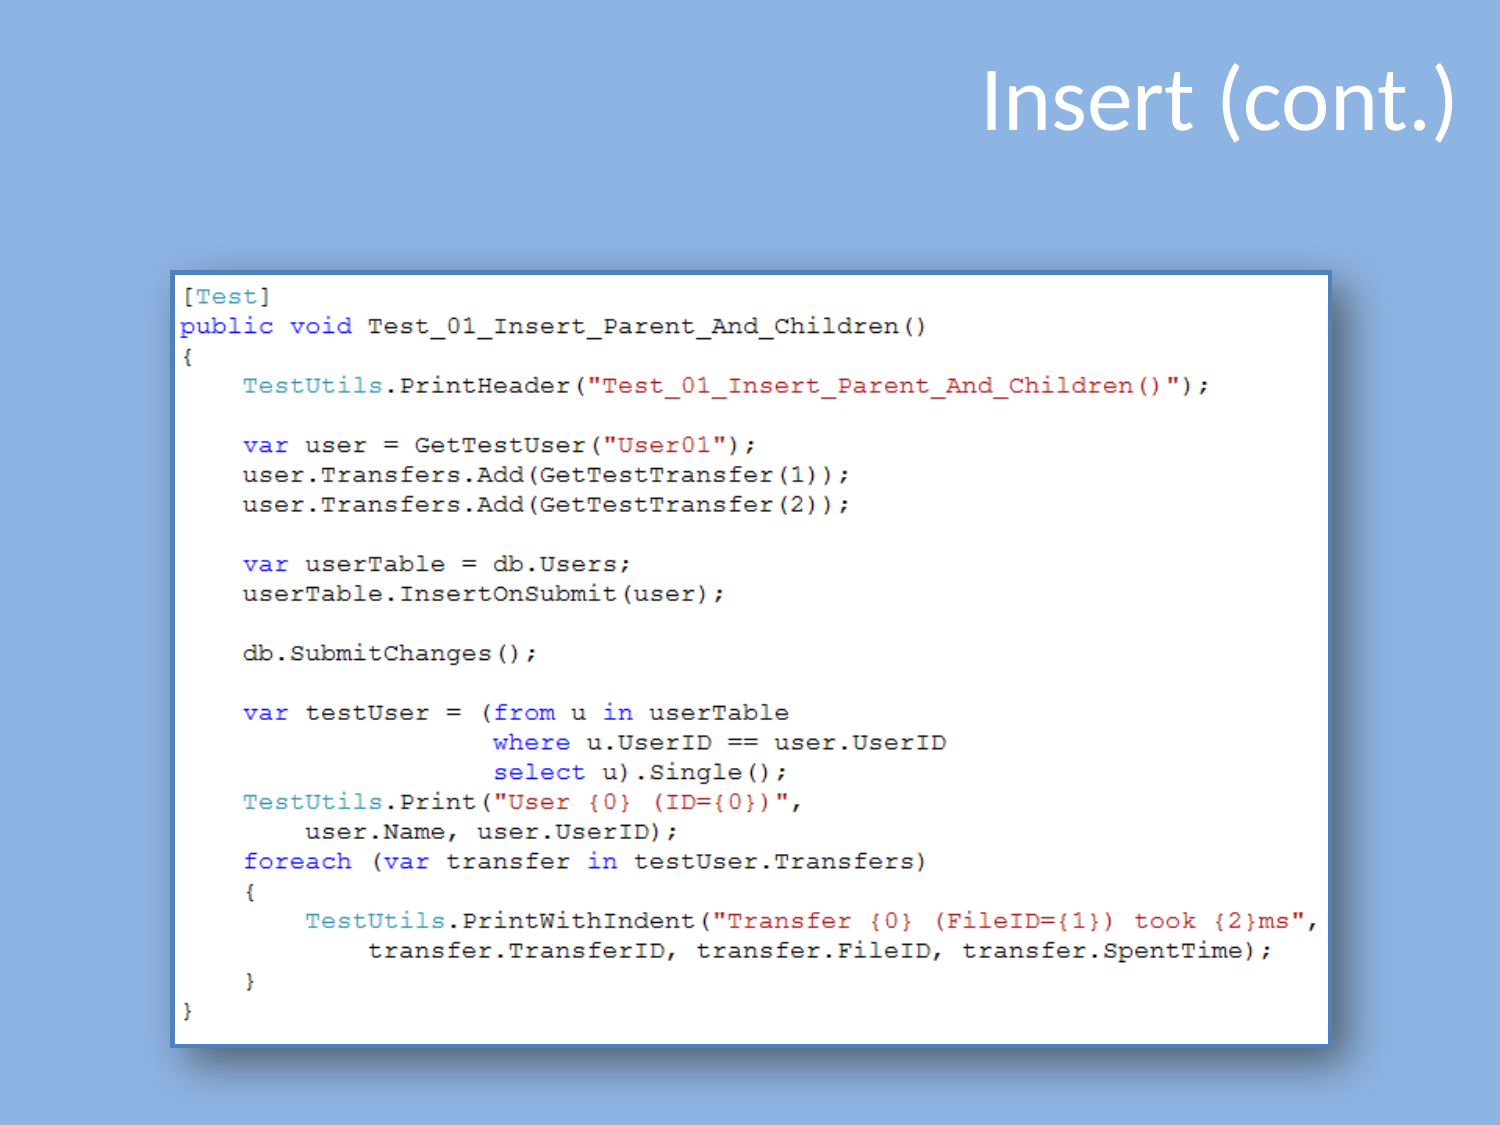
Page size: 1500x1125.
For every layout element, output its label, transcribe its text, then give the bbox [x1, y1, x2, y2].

picture [174, 274, 1329, 1044]
title Insert (cont.) [24, 12, 1475, 175]
